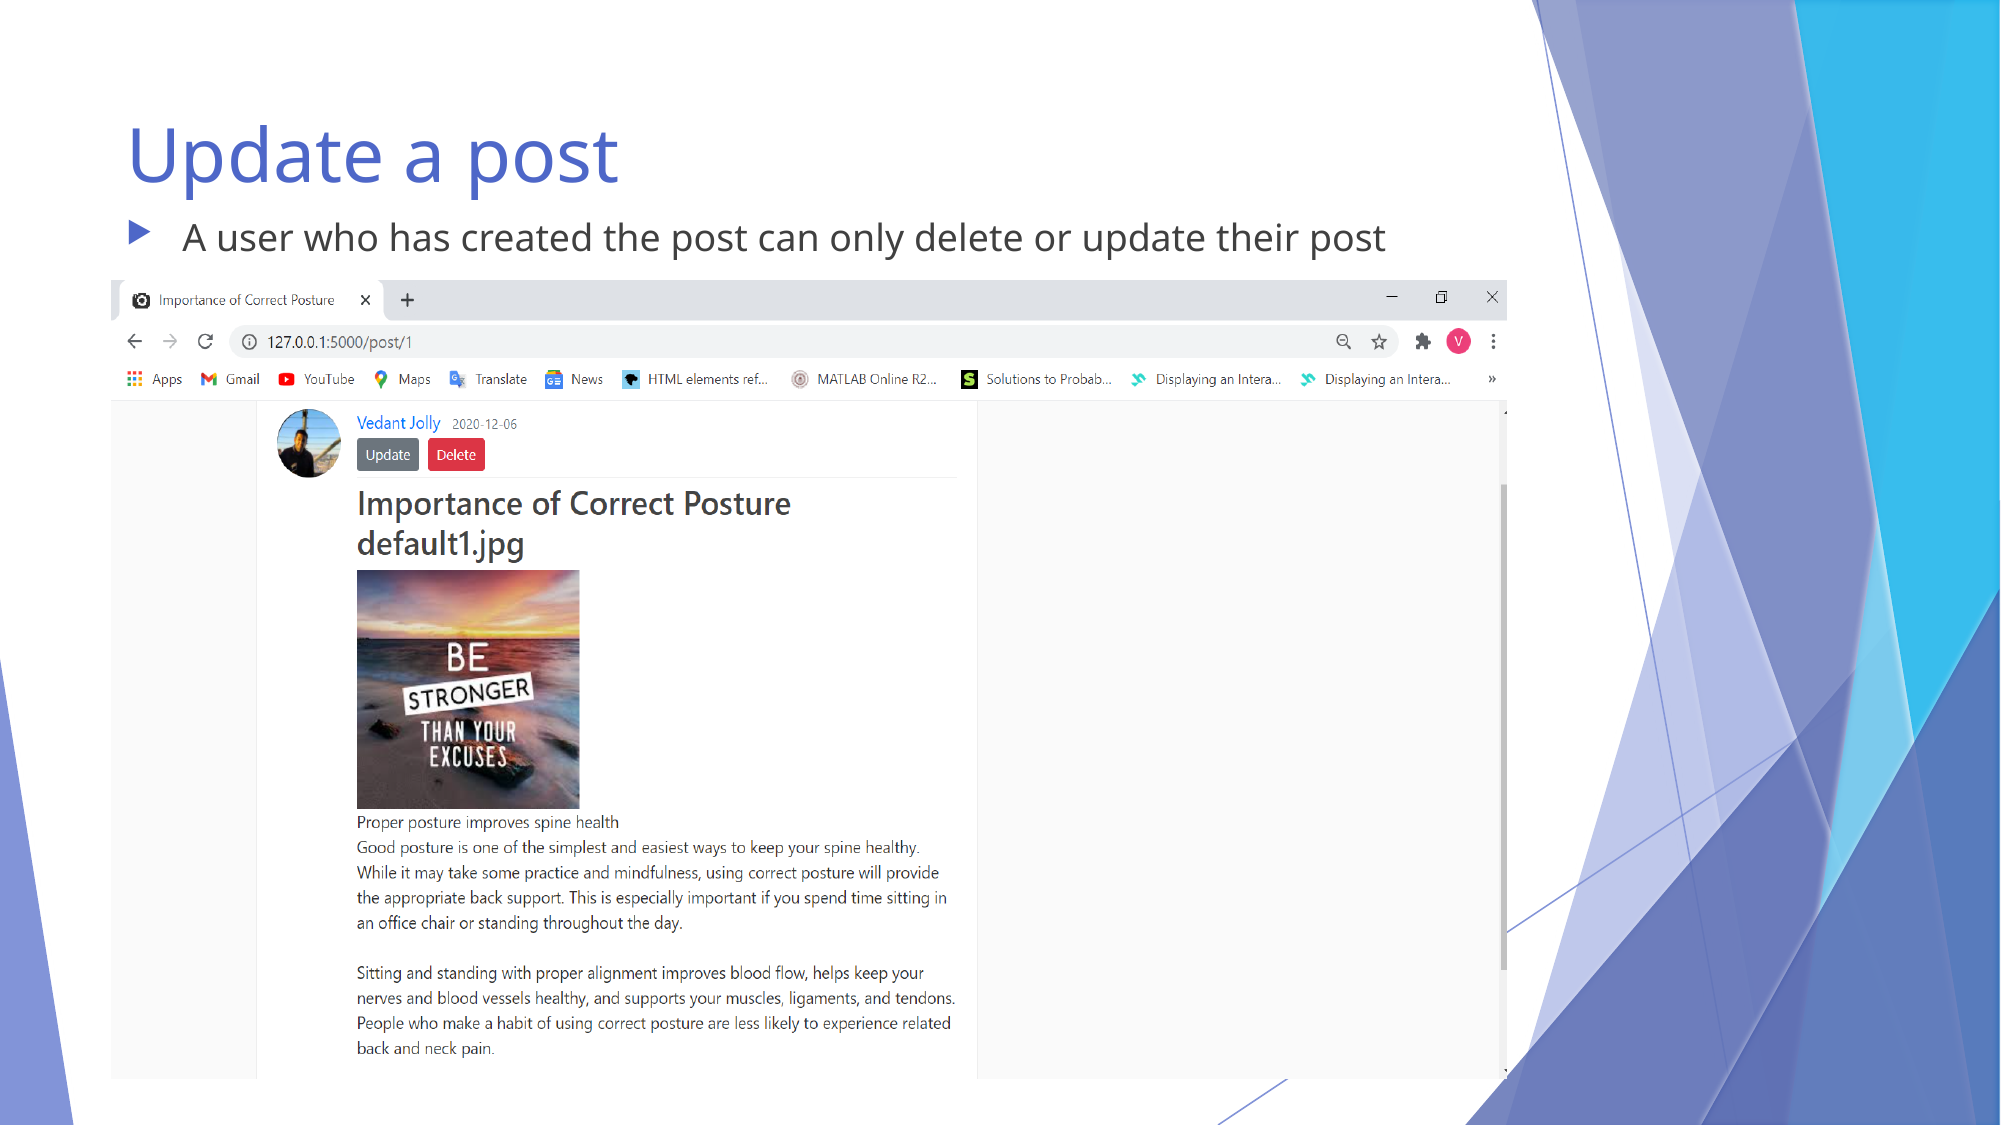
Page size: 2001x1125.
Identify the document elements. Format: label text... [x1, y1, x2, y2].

picture [110, 279, 1508, 1079]
list A user who has created the post can only delete or update their post [111, 206, 1522, 992]
title Update a post [111, 99, 1522, 206]
